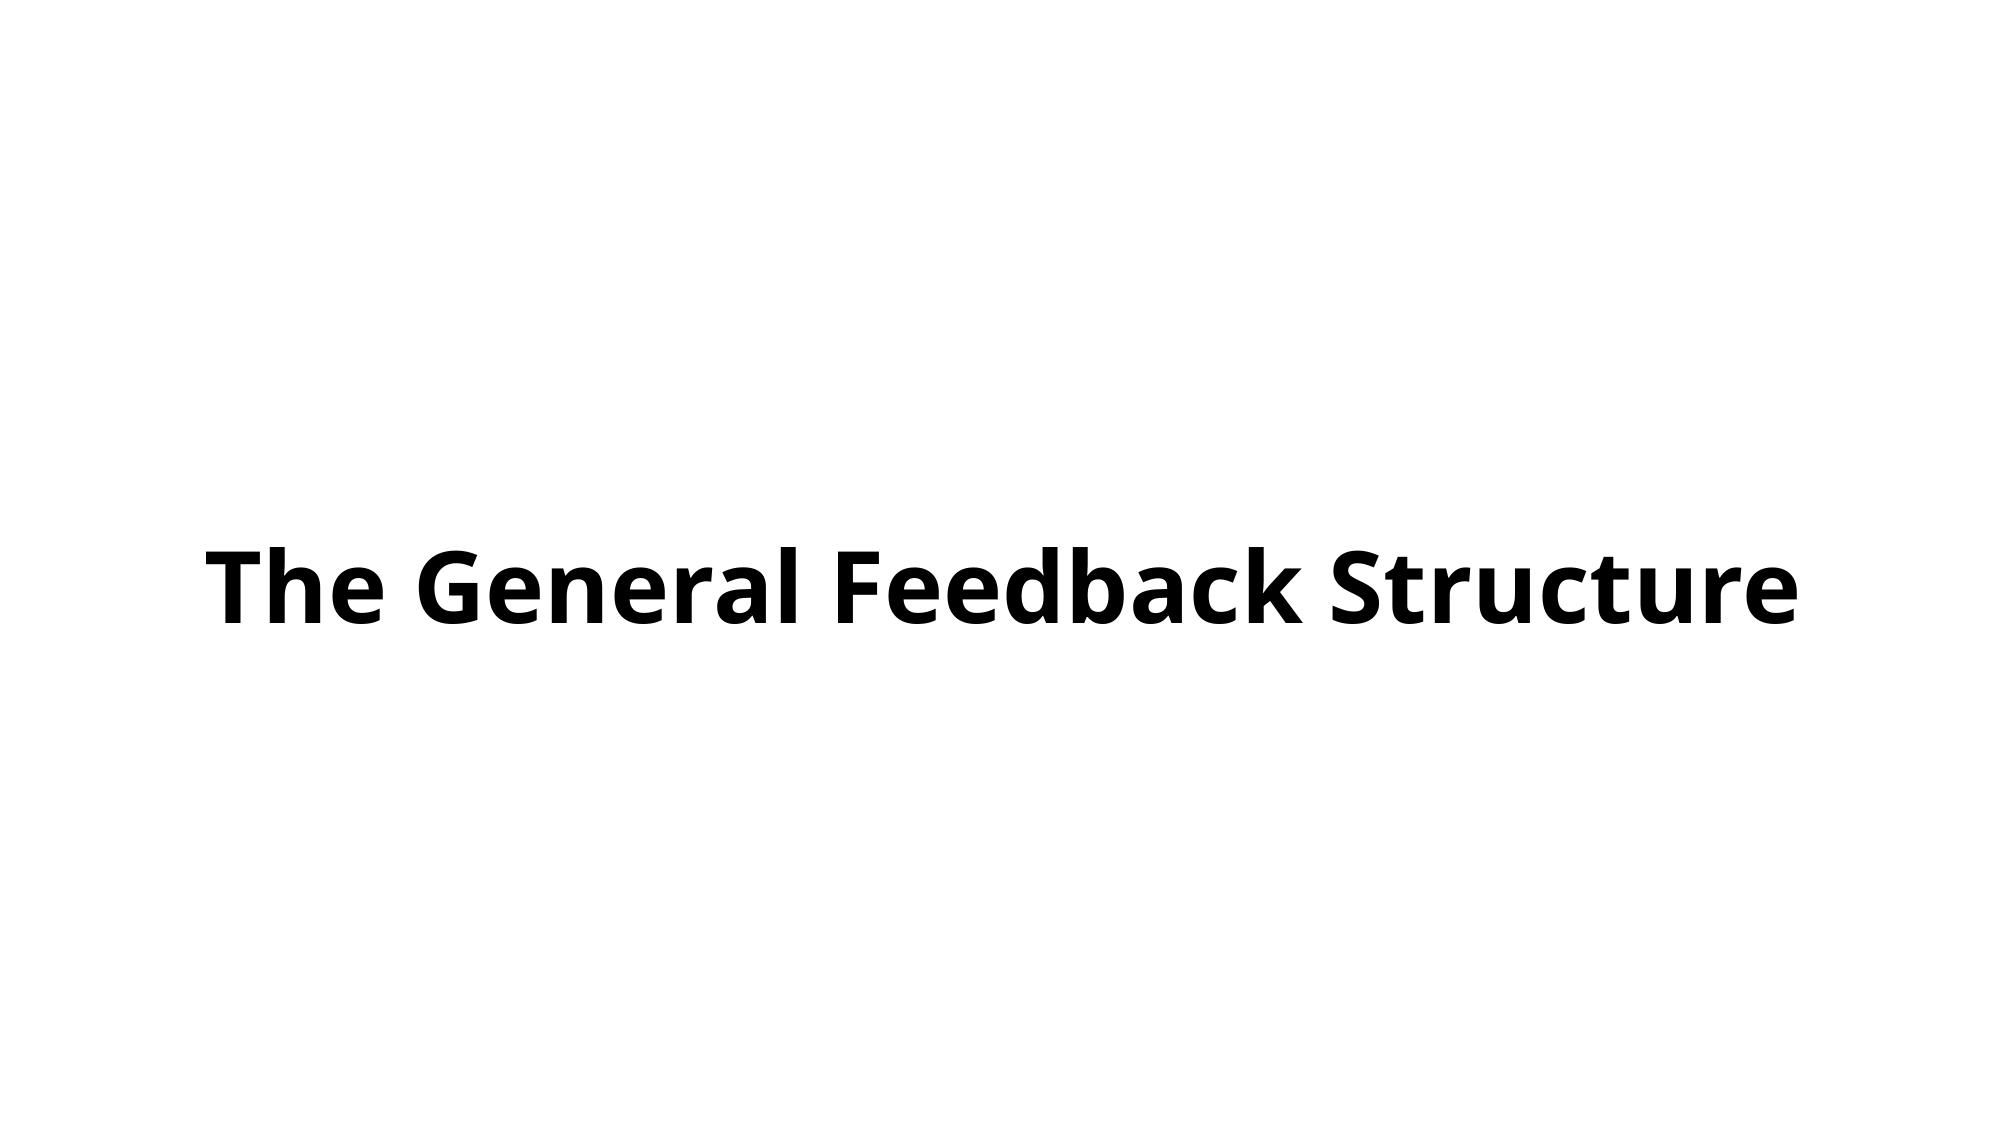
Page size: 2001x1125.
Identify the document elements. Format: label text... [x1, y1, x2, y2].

text_box The General Feedback Structure [190, 456, 1844, 651]
